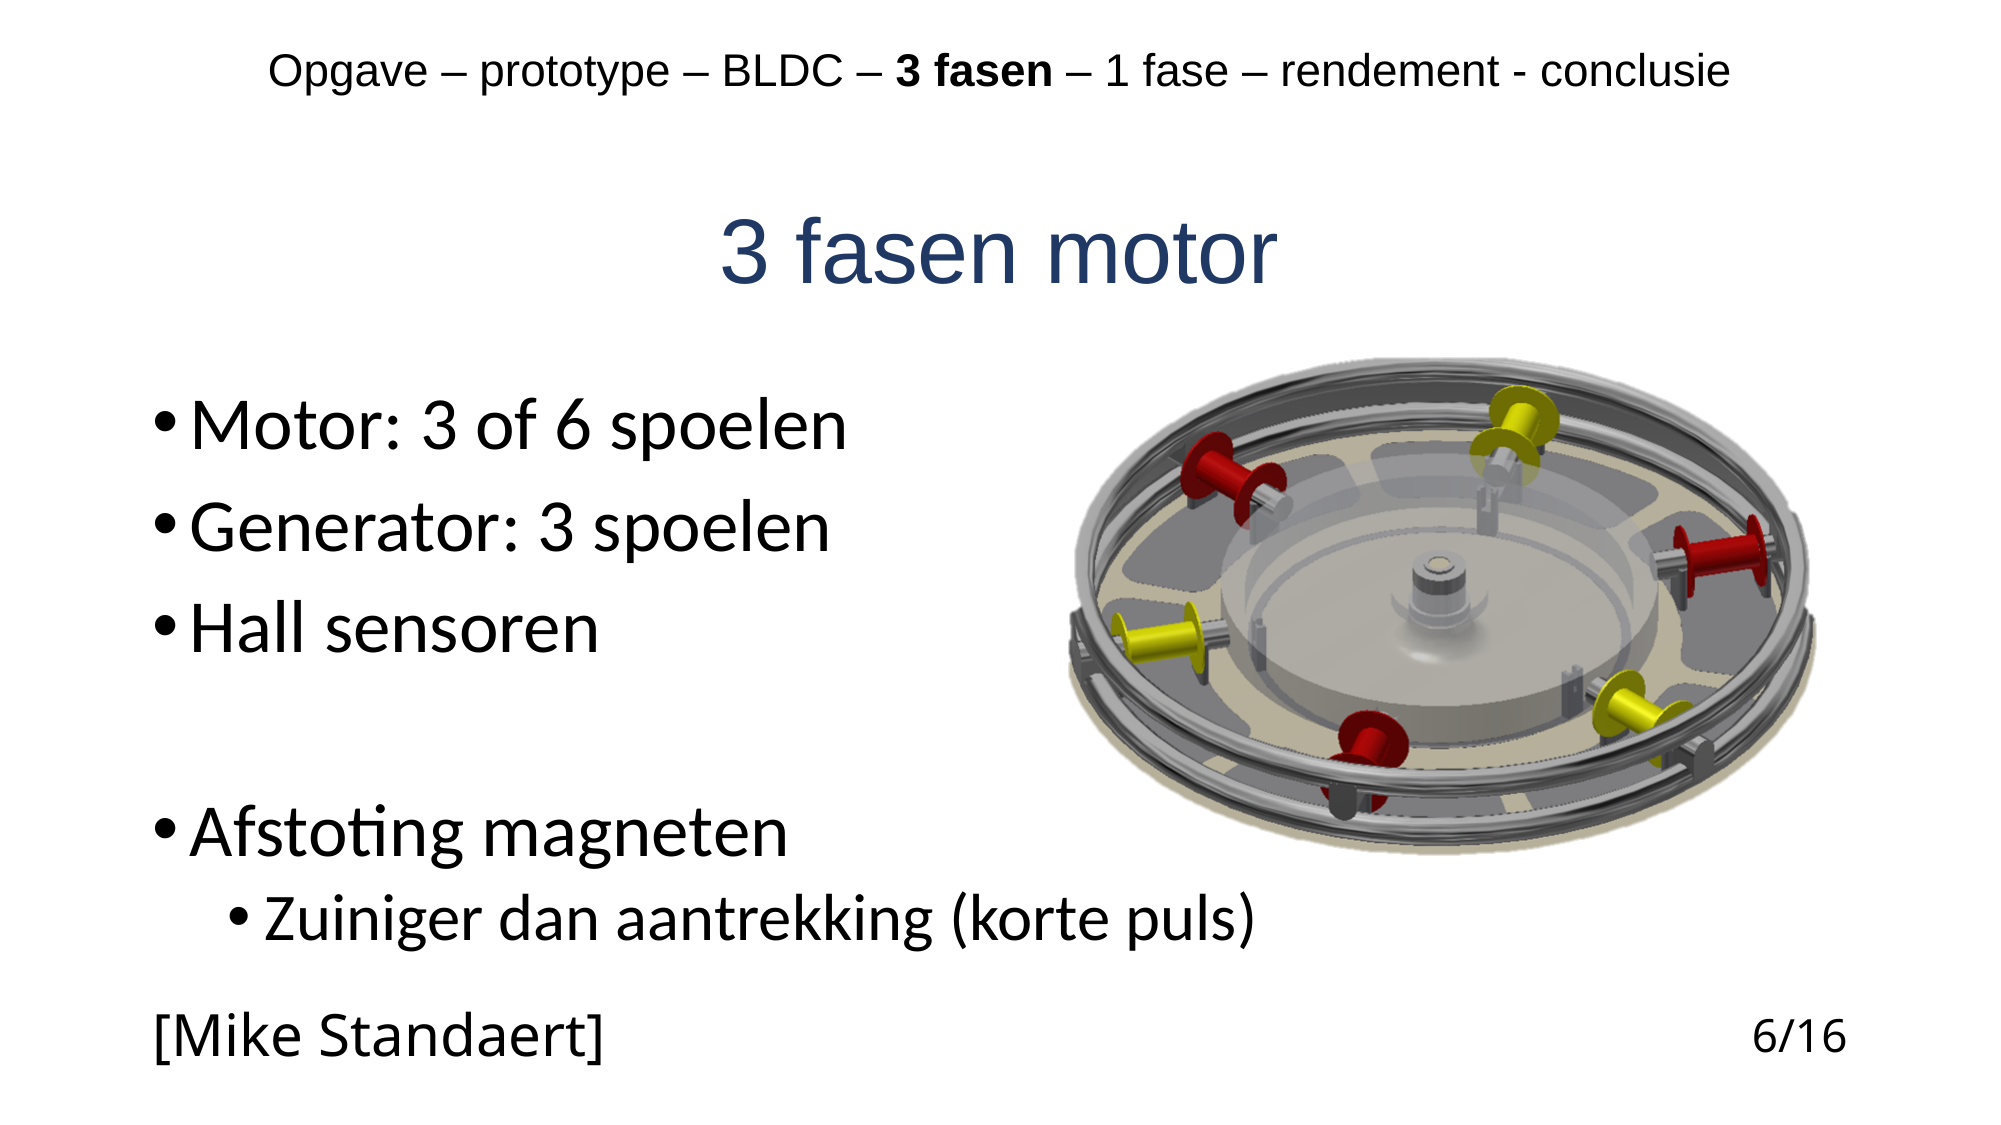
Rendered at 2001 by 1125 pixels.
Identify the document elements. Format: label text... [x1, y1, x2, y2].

text_box 6/16 [1577, 1005, 1863, 1071]
title 3 fasen motor [137, 177, 1863, 330]
text_box Opgave – prototype – BLDC – 3 fasen – 1 fase – rendement - conclusie [137, 39, 1863, 104]
picture [975, 295, 1921, 927]
text_box [Mike Standaert] [137, 1005, 1474, 1071]
list Motor: 3 of 6 spoelen Generator: 3 spoelen Hall sensoren Afstoting magneten Zuiniger dan aantrekking (korte puls) [137, 377, 1863, 984]
